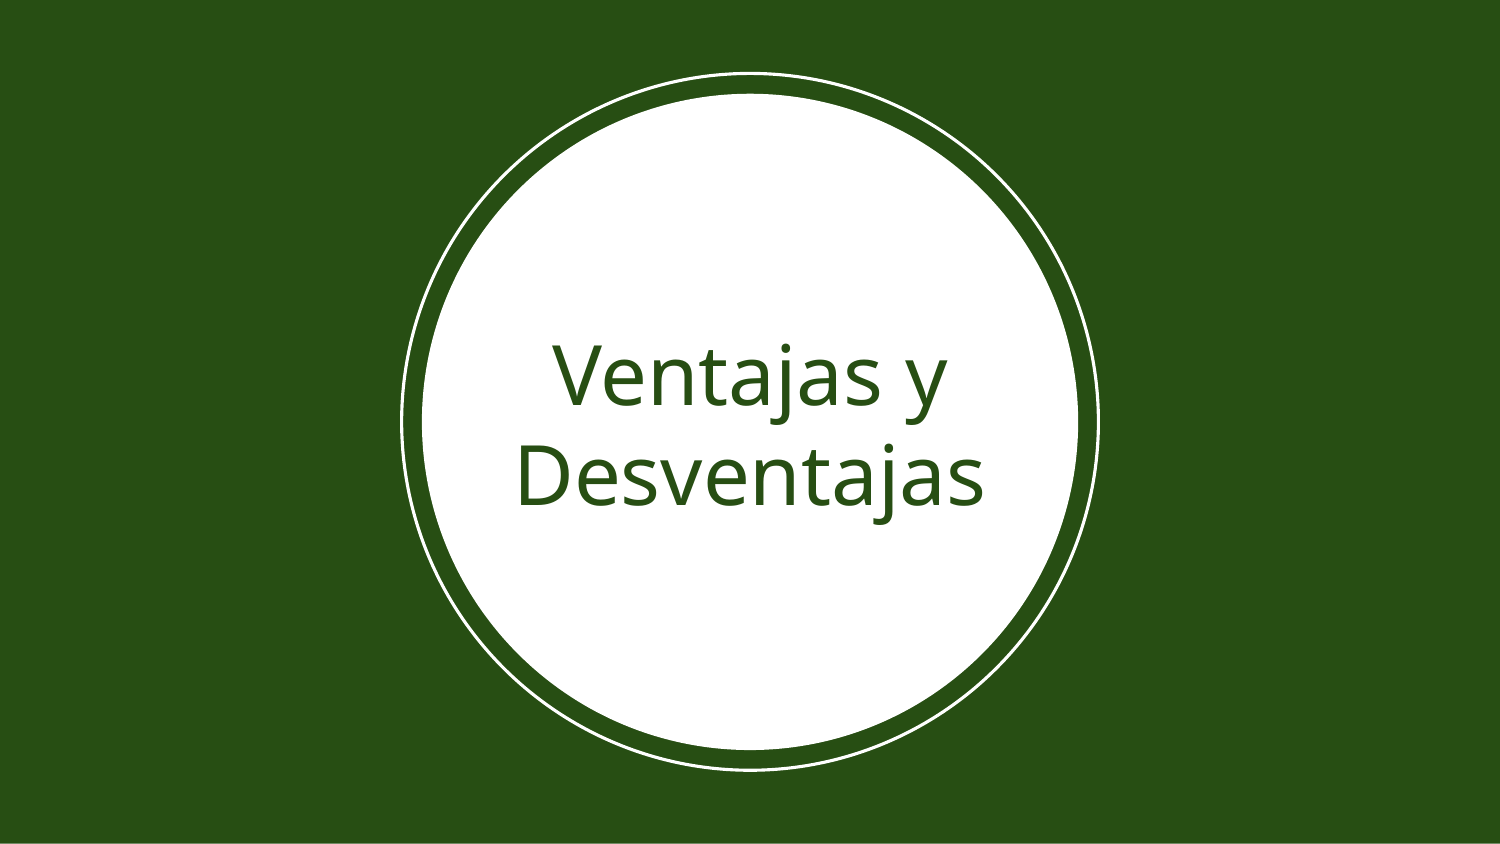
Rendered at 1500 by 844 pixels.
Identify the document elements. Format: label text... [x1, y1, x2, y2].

title Ventajas y Desventajas [495, 272, 1005, 572]
